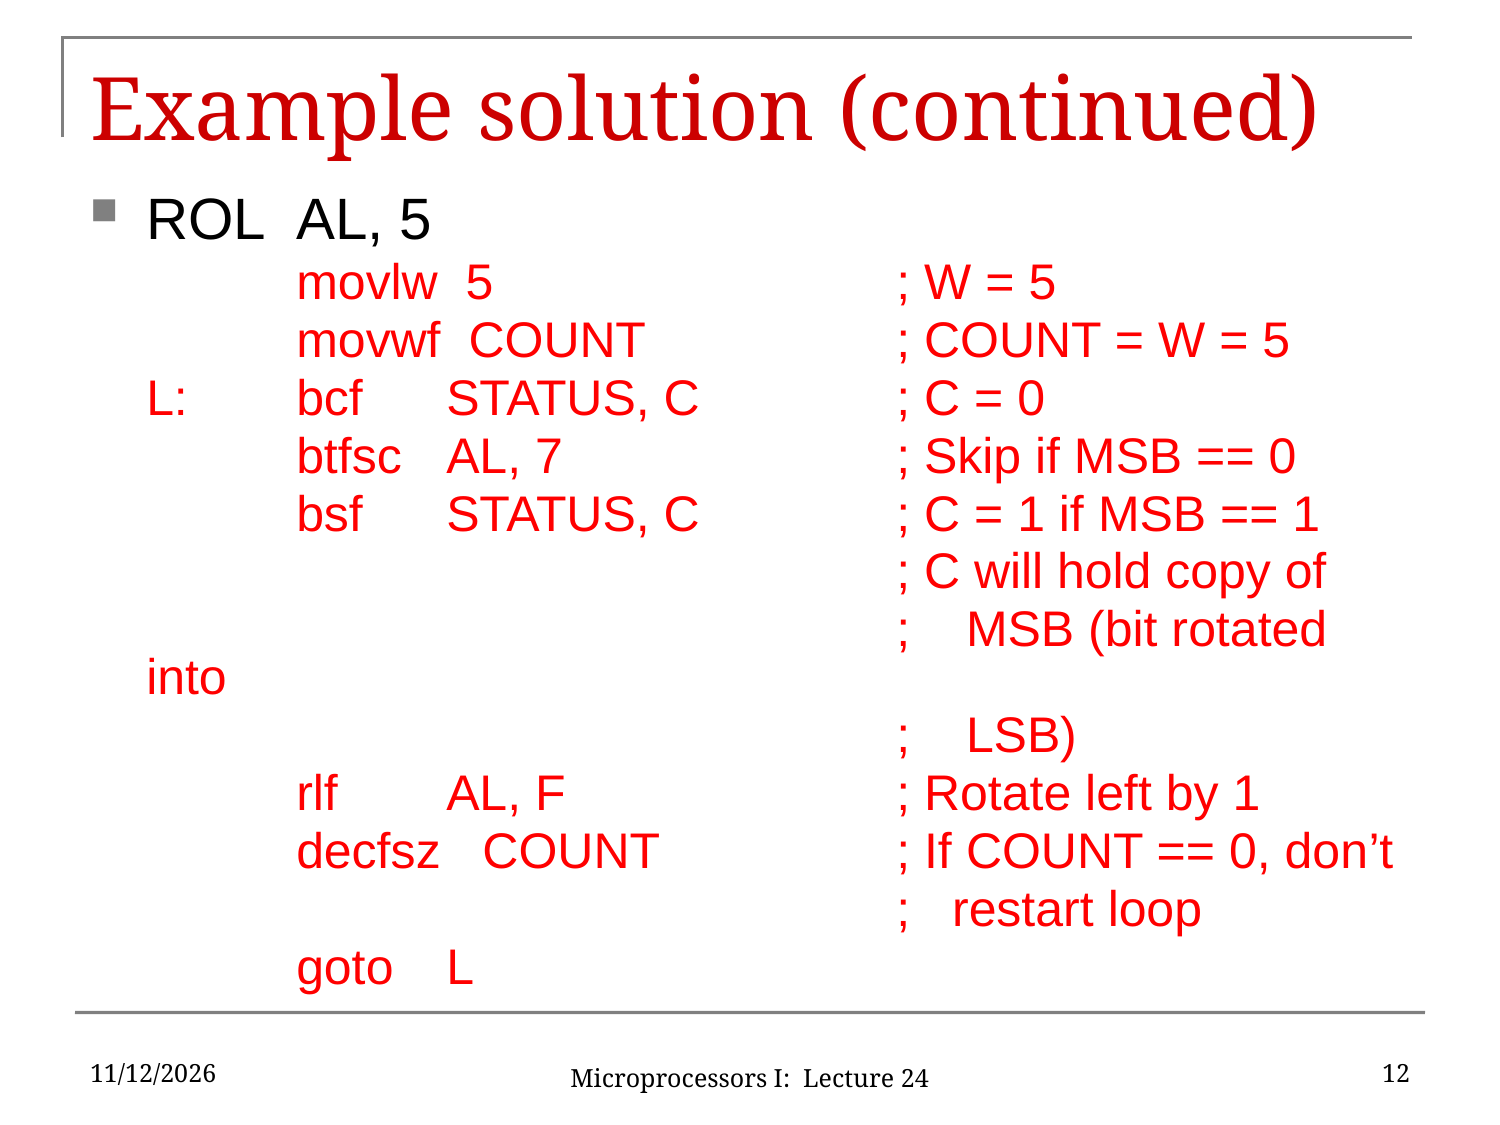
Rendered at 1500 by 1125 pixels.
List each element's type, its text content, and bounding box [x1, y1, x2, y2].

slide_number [74, 1023, 426, 1100]
title Example solution (continued) [75, 45, 1425, 163]
list ROL AL, 5 movlw 5 ; W = 5 movwf COUNT ; COUNT = W = 5 L: bcf STATUS, C ; C = 0 btfsc AL, 7 ; Skip if MSB == 0 bsf STATUS, C ; C = 1 if MSB == 1 ; C will hold copy of ; MSB (bit rotated into ; LSB) rlf AL, F ; Rotate left by 1 decfsz COUNT ; If COUNT == 0, don’t ; restart loop goto L [75, 187, 1425, 1006]
footer Microprocessors I: Lecture 24 [512, 1024, 988, 1101]
slide_number 12 [1074, 1023, 1426, 1100]
